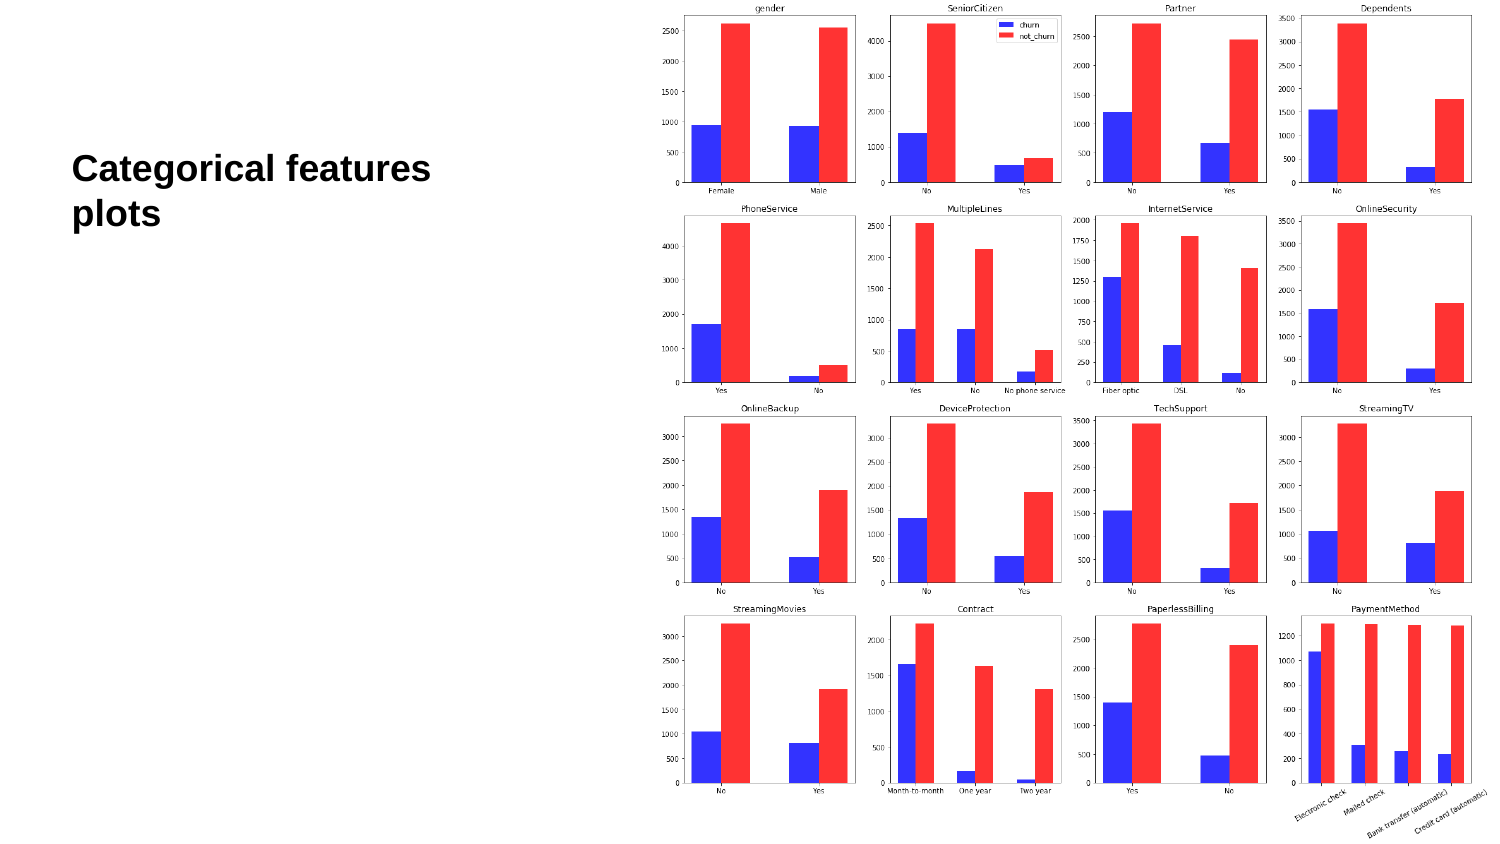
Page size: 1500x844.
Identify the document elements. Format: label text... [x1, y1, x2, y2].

picture [655, 0, 1493, 844]
list Categorical features plots [56, 128, 533, 485]
